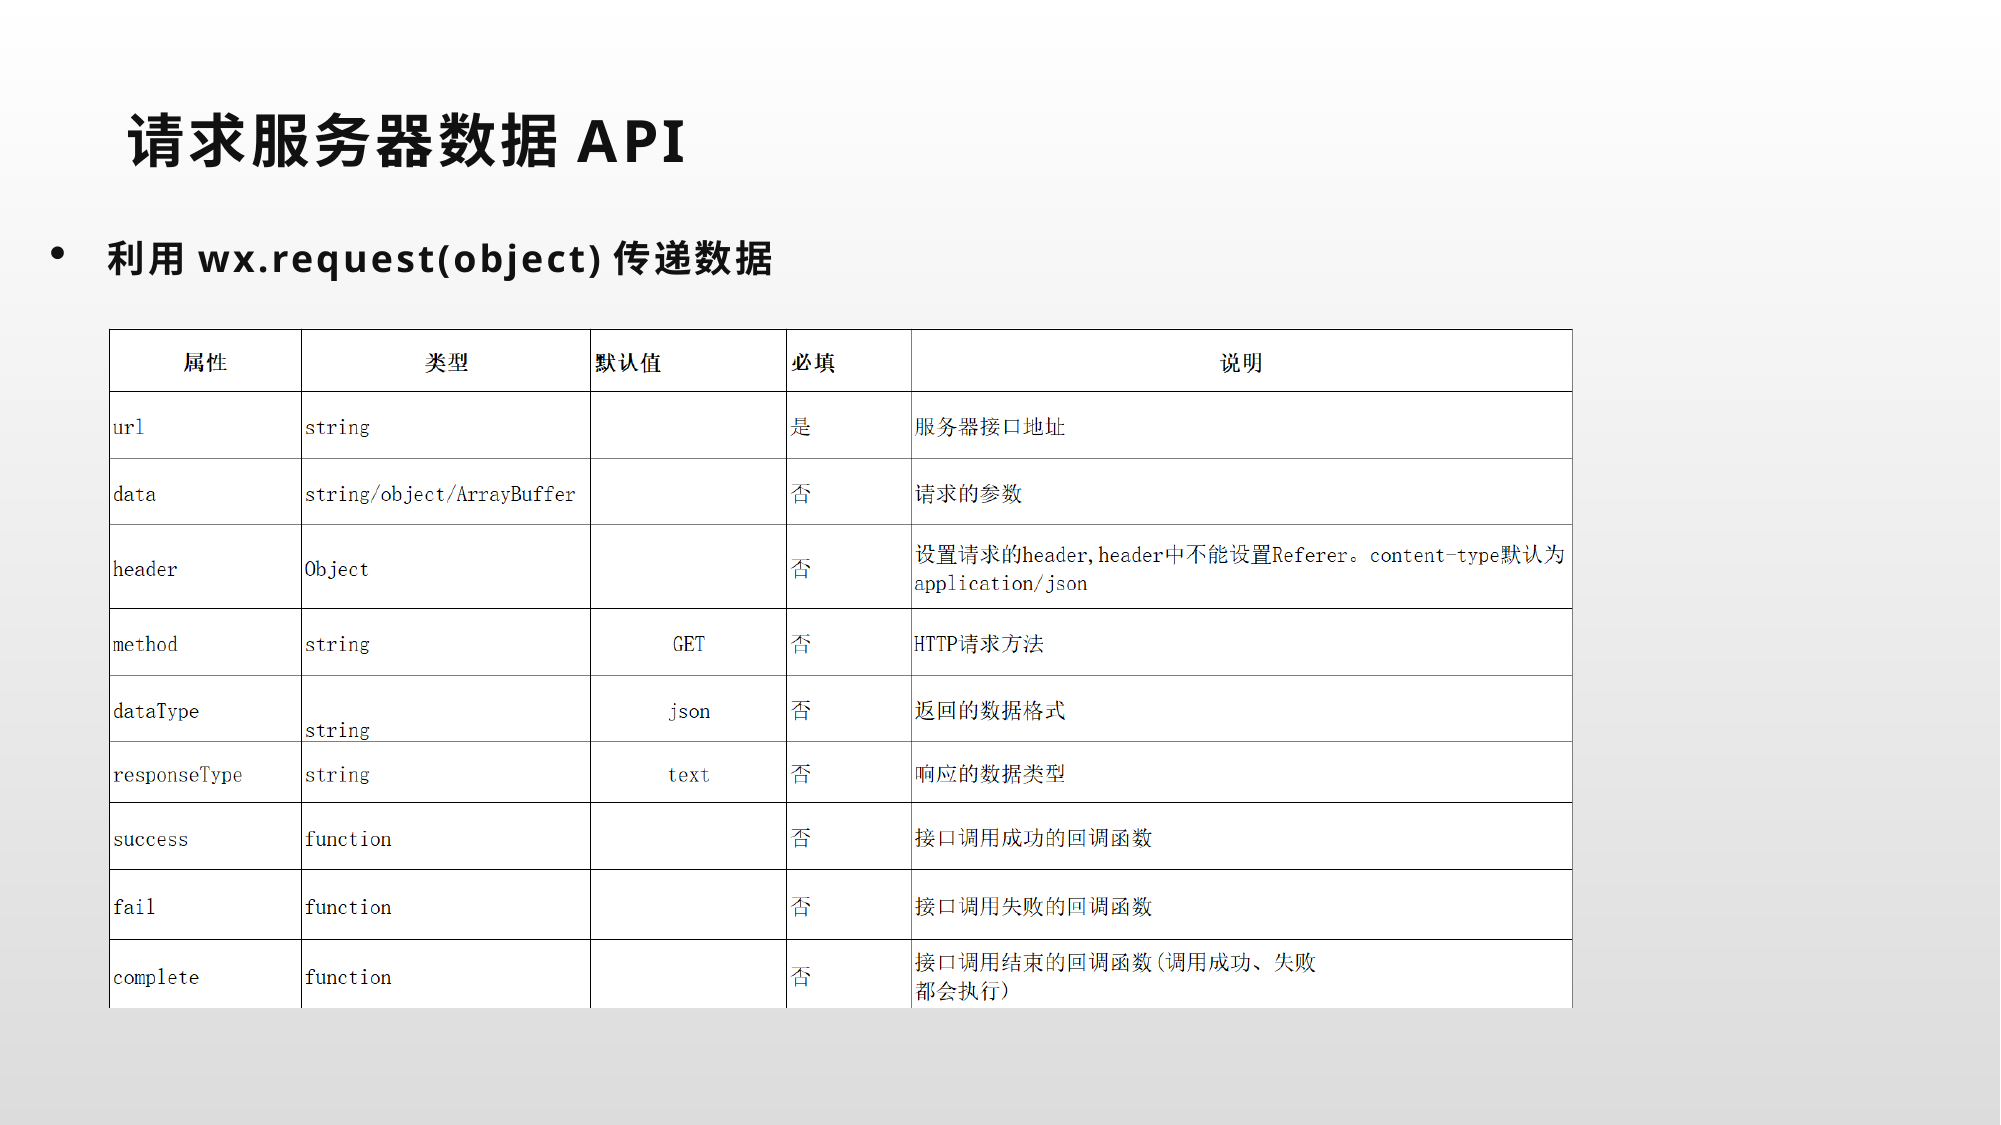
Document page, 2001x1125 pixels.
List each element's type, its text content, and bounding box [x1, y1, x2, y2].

picture [109, 328, 1573, 1008]
list 利用wx.request(object)传递数据 [34, 221, 1895, 495]
title 请求服务器数据API [109, 86, 1891, 193]
